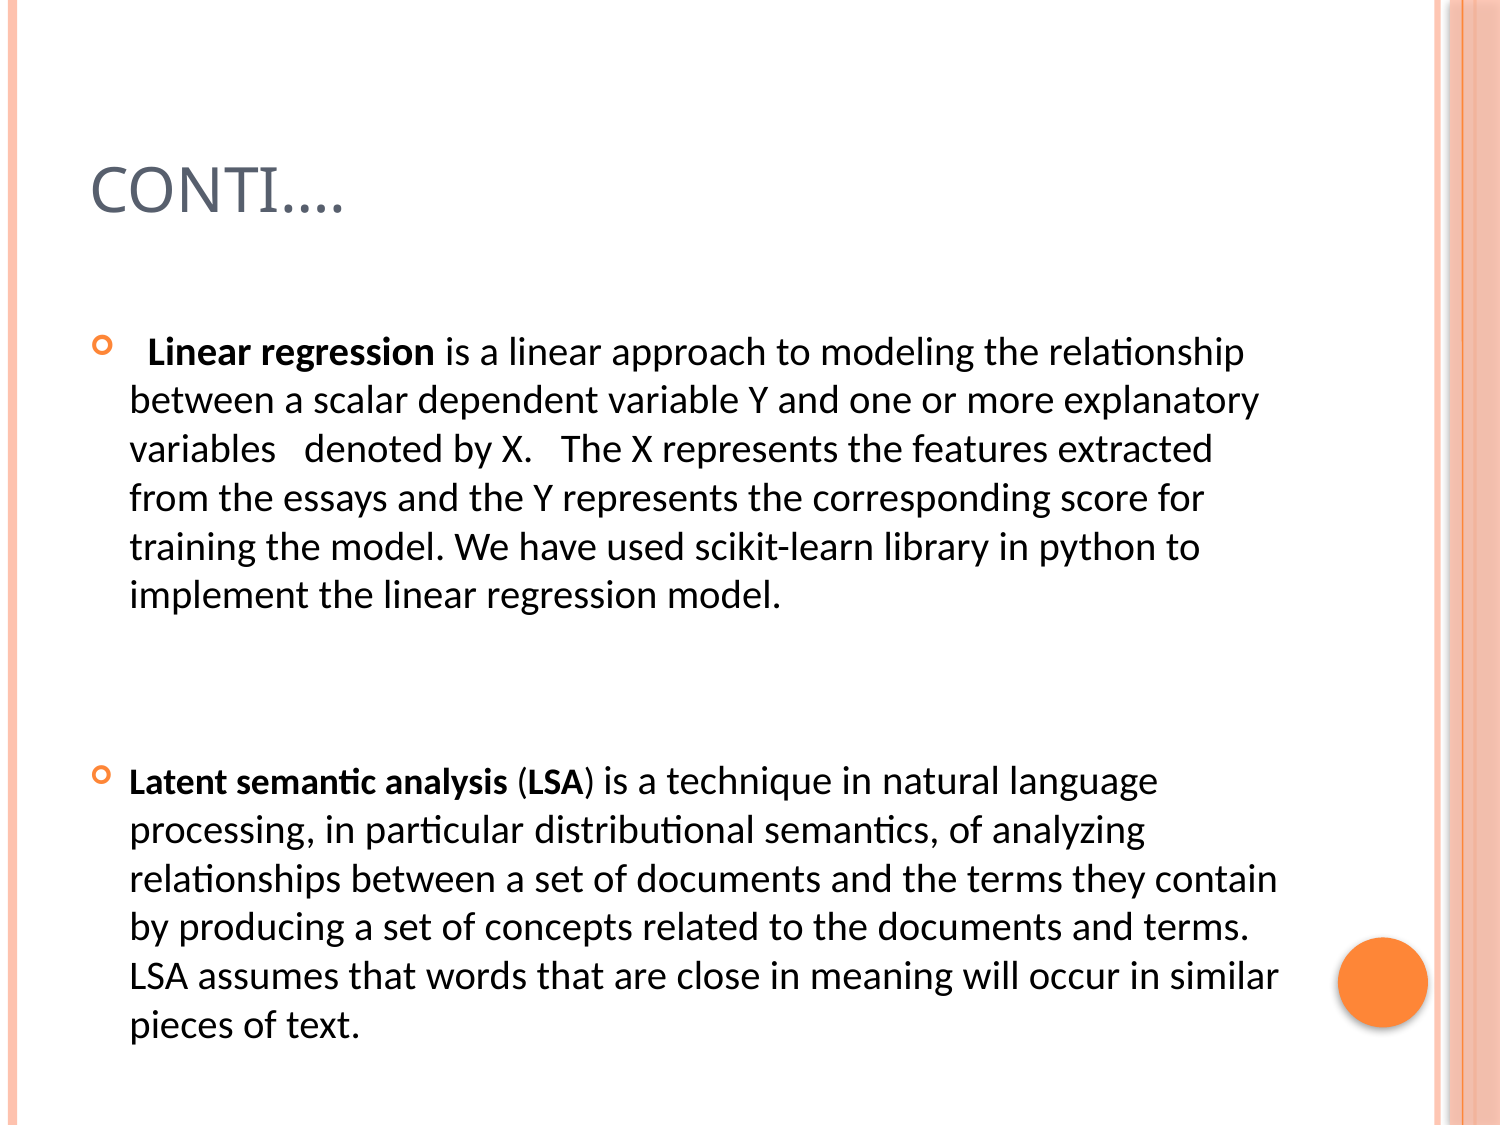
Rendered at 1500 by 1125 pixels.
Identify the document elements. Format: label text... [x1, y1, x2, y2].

title Conti…. [75, 45, 1300, 233]
list Linear regression is a linear approach to modeling the relationship between a scalar dependent variable Y and one or more explanatory variables denoted by X. The X represents the features extracted from the essays and the Y represents the corresponding score for training the model. We have used scikit-learn library in python to implement the linear regression model. Latent semantic analysis (LSA) is a technique in natural language processing, in particular distributional semantics, of analyzing relationships between a set of documents and the terms they contain by producing a set of concepts related to the documents and terms. LSA assumes that words that are close in meaning will occur in similar pieces of text. [75, 262, 1300, 1062]
